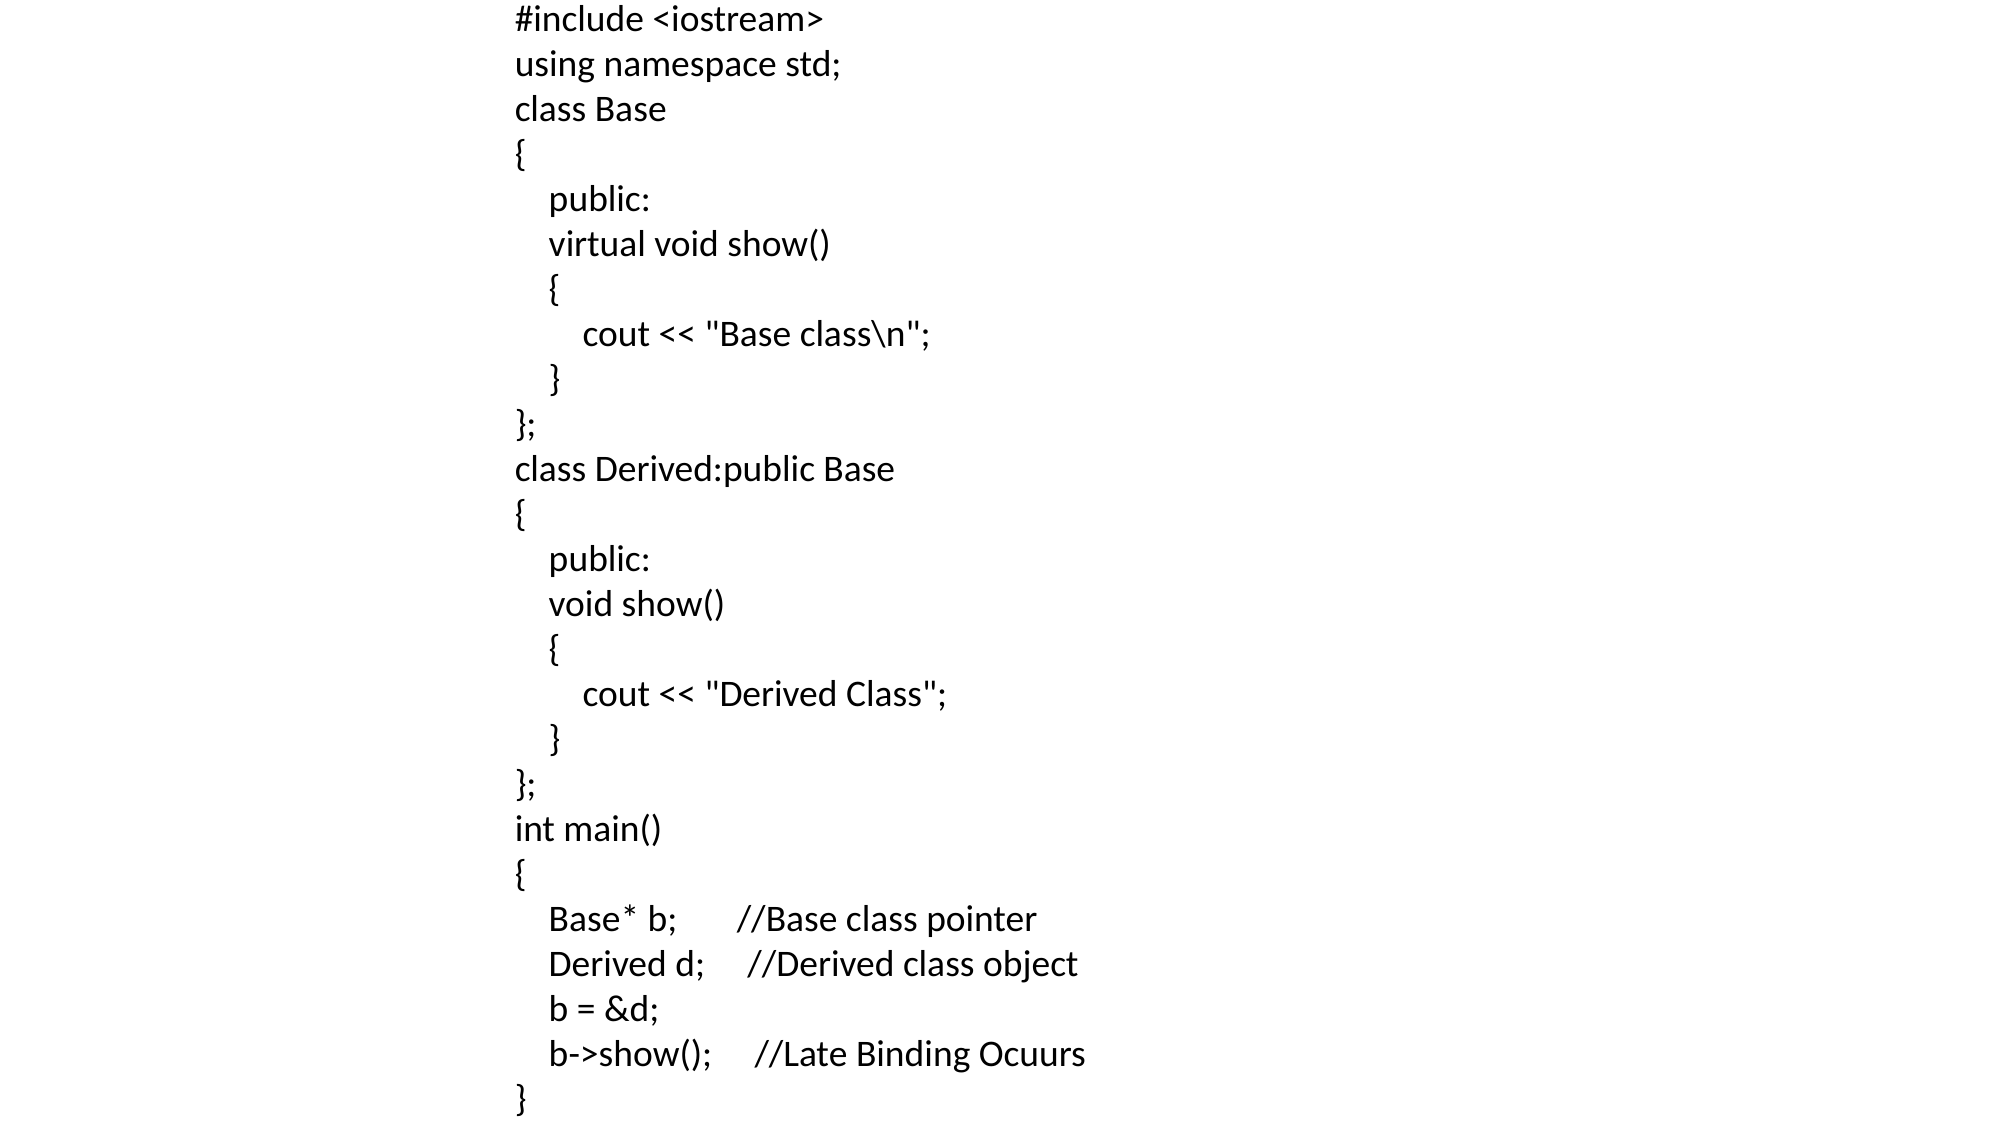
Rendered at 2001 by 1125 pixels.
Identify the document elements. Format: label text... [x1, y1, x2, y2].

text_box #include <iostream> using namespace std; class Base { public: virtual void show() { cout << "Base class\n"; } }; class Derived:public Base { public: void show() { cout << "Derived Class"; } }; int main() { Base* b; //Base class pointer Derived d; //Derived class object b = &d; b->show(); //Late Binding Ocuurs } [500, 0, 1500, 1125]
